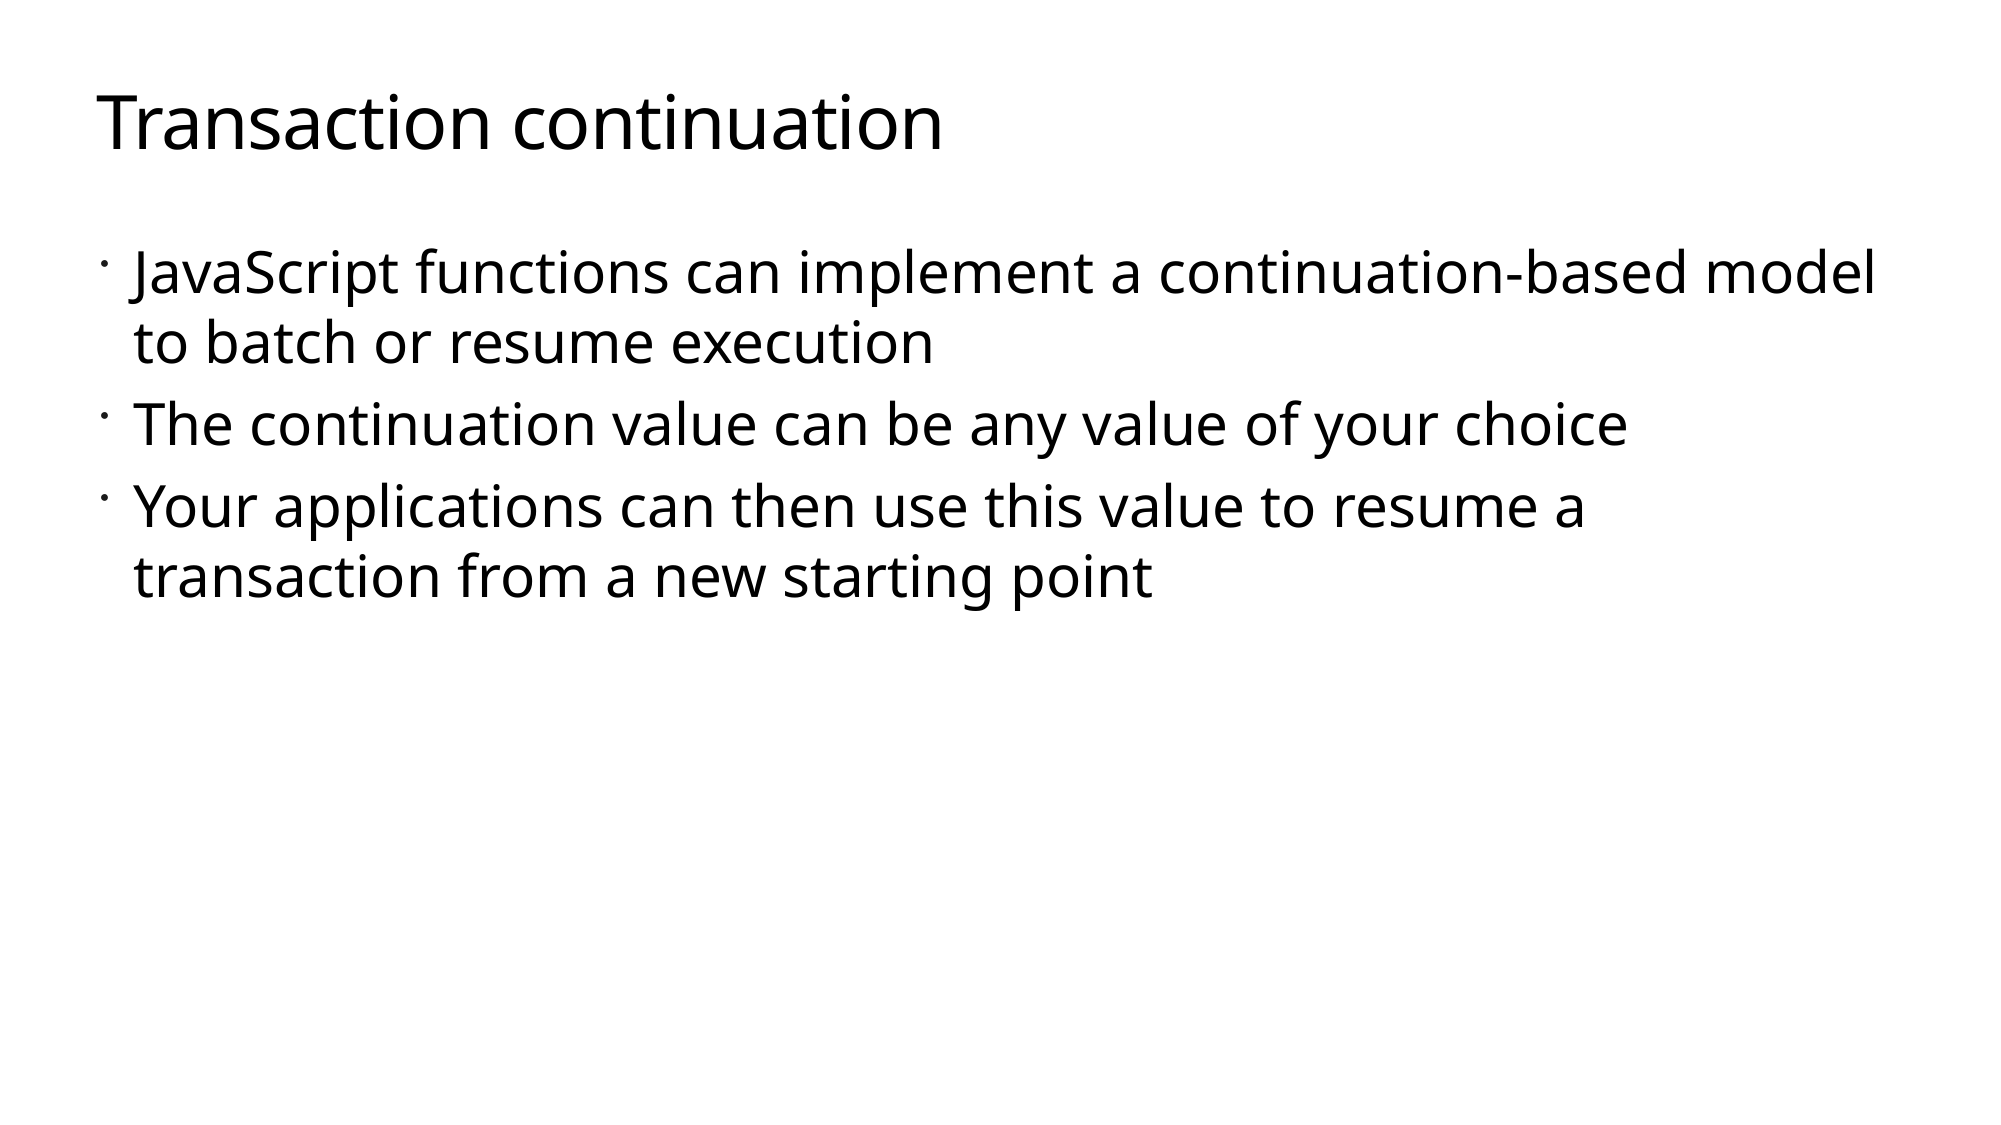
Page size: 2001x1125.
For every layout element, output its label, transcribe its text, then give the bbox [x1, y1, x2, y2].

title Transaction continuation [96, 75, 1904, 166]
list JavaScript functions can implement a continuation-based model to batch or resume execution The continuation value can be any value of your choice Your applications can then use this value to resume a transaction from a new starting point [95, 235, 1904, 618]
